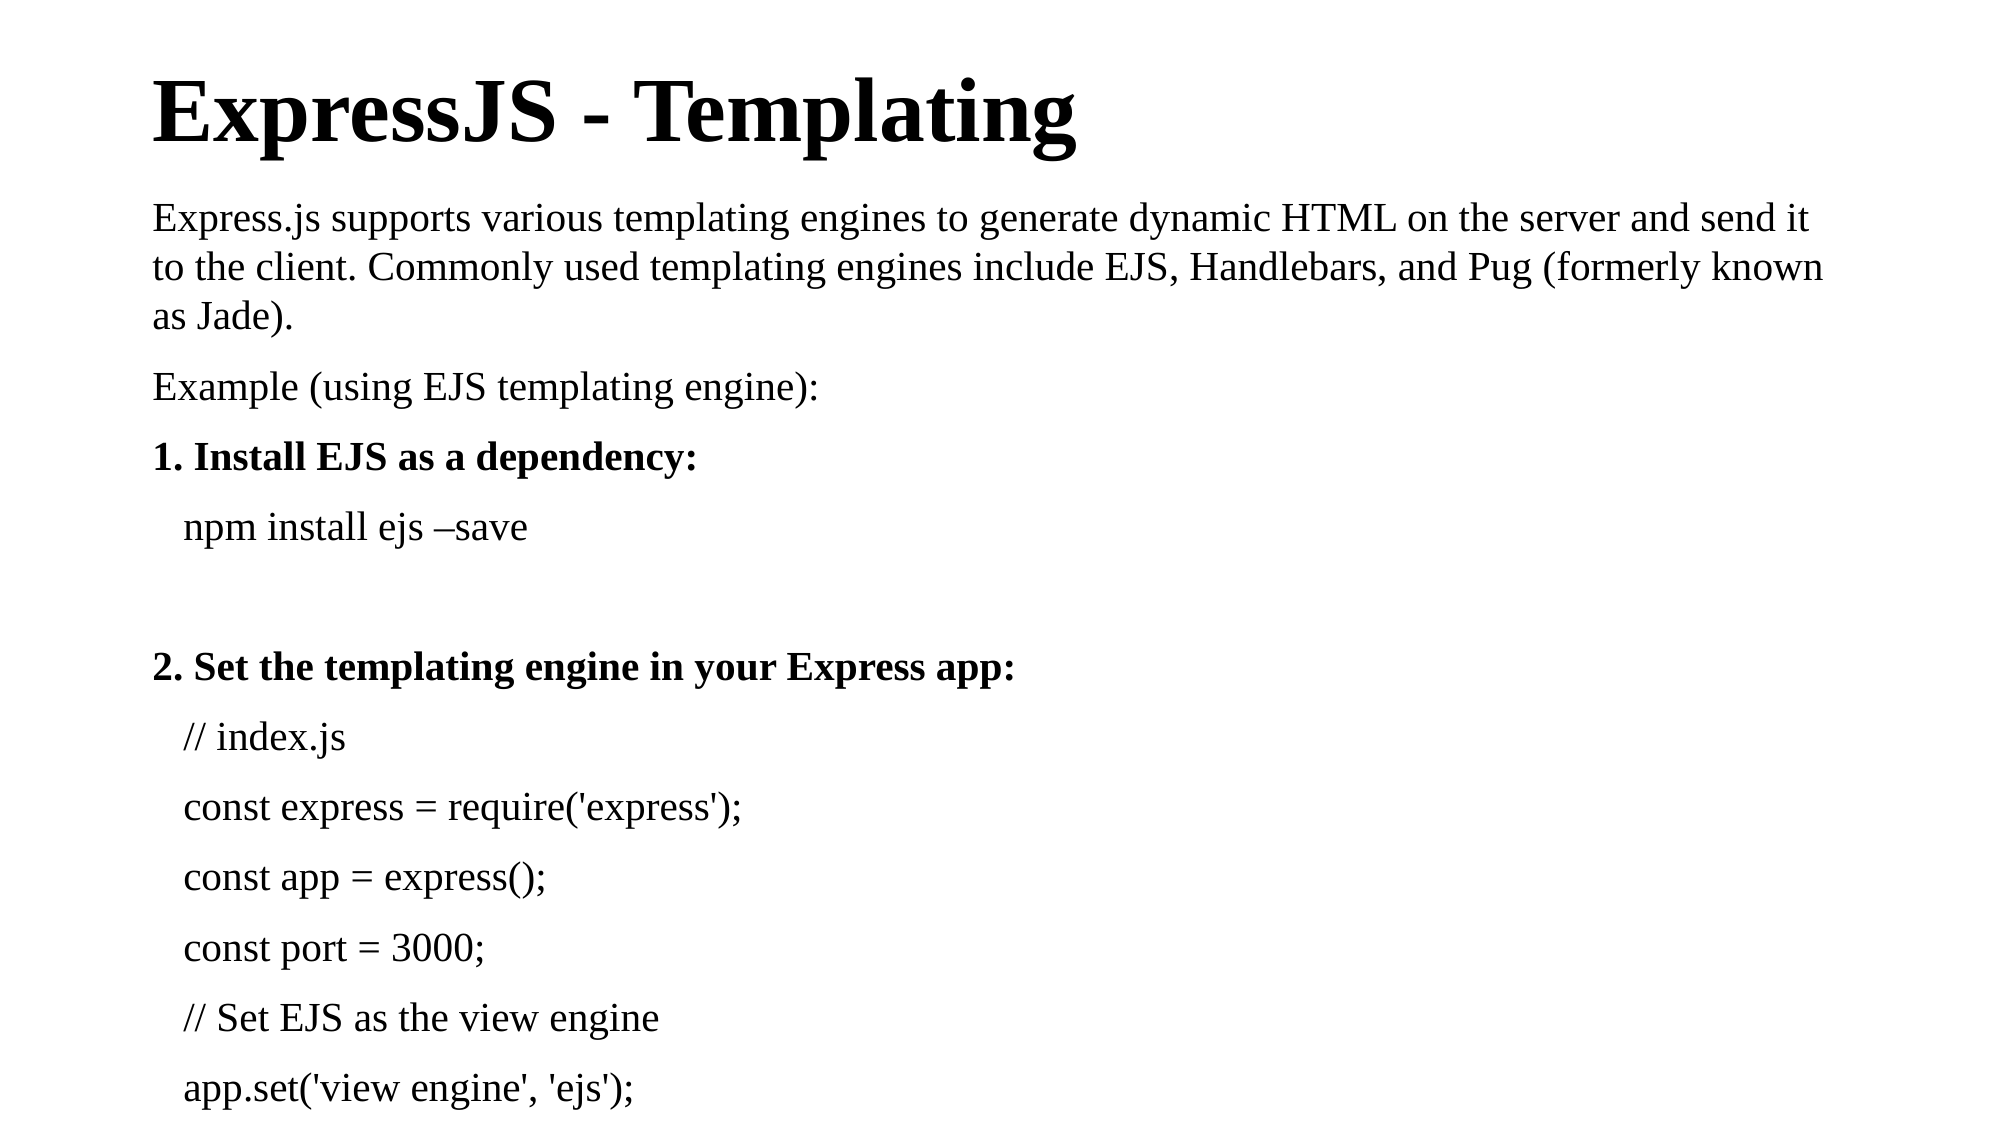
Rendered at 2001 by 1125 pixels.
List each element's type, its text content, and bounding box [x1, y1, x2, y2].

title ExpressJS - Templating [137, 3, 1863, 182]
list Express.js supports various templating engines to generate dynamic HTML on the server and send it to the client. Commonly used templating engines include EJS, Handlebars, and Pug (formerly known as Jade). Example (using EJS templating engine): 1. Install EJS as a dependency: npm install ejs –save 2. Set the templating engine in your Express app: // index.js const express = require('express'); const app = express(); const port = 3000; // Set EJS as the view engine app.set('view engine', 'ejs'); [137, 182, 1863, 1122]
